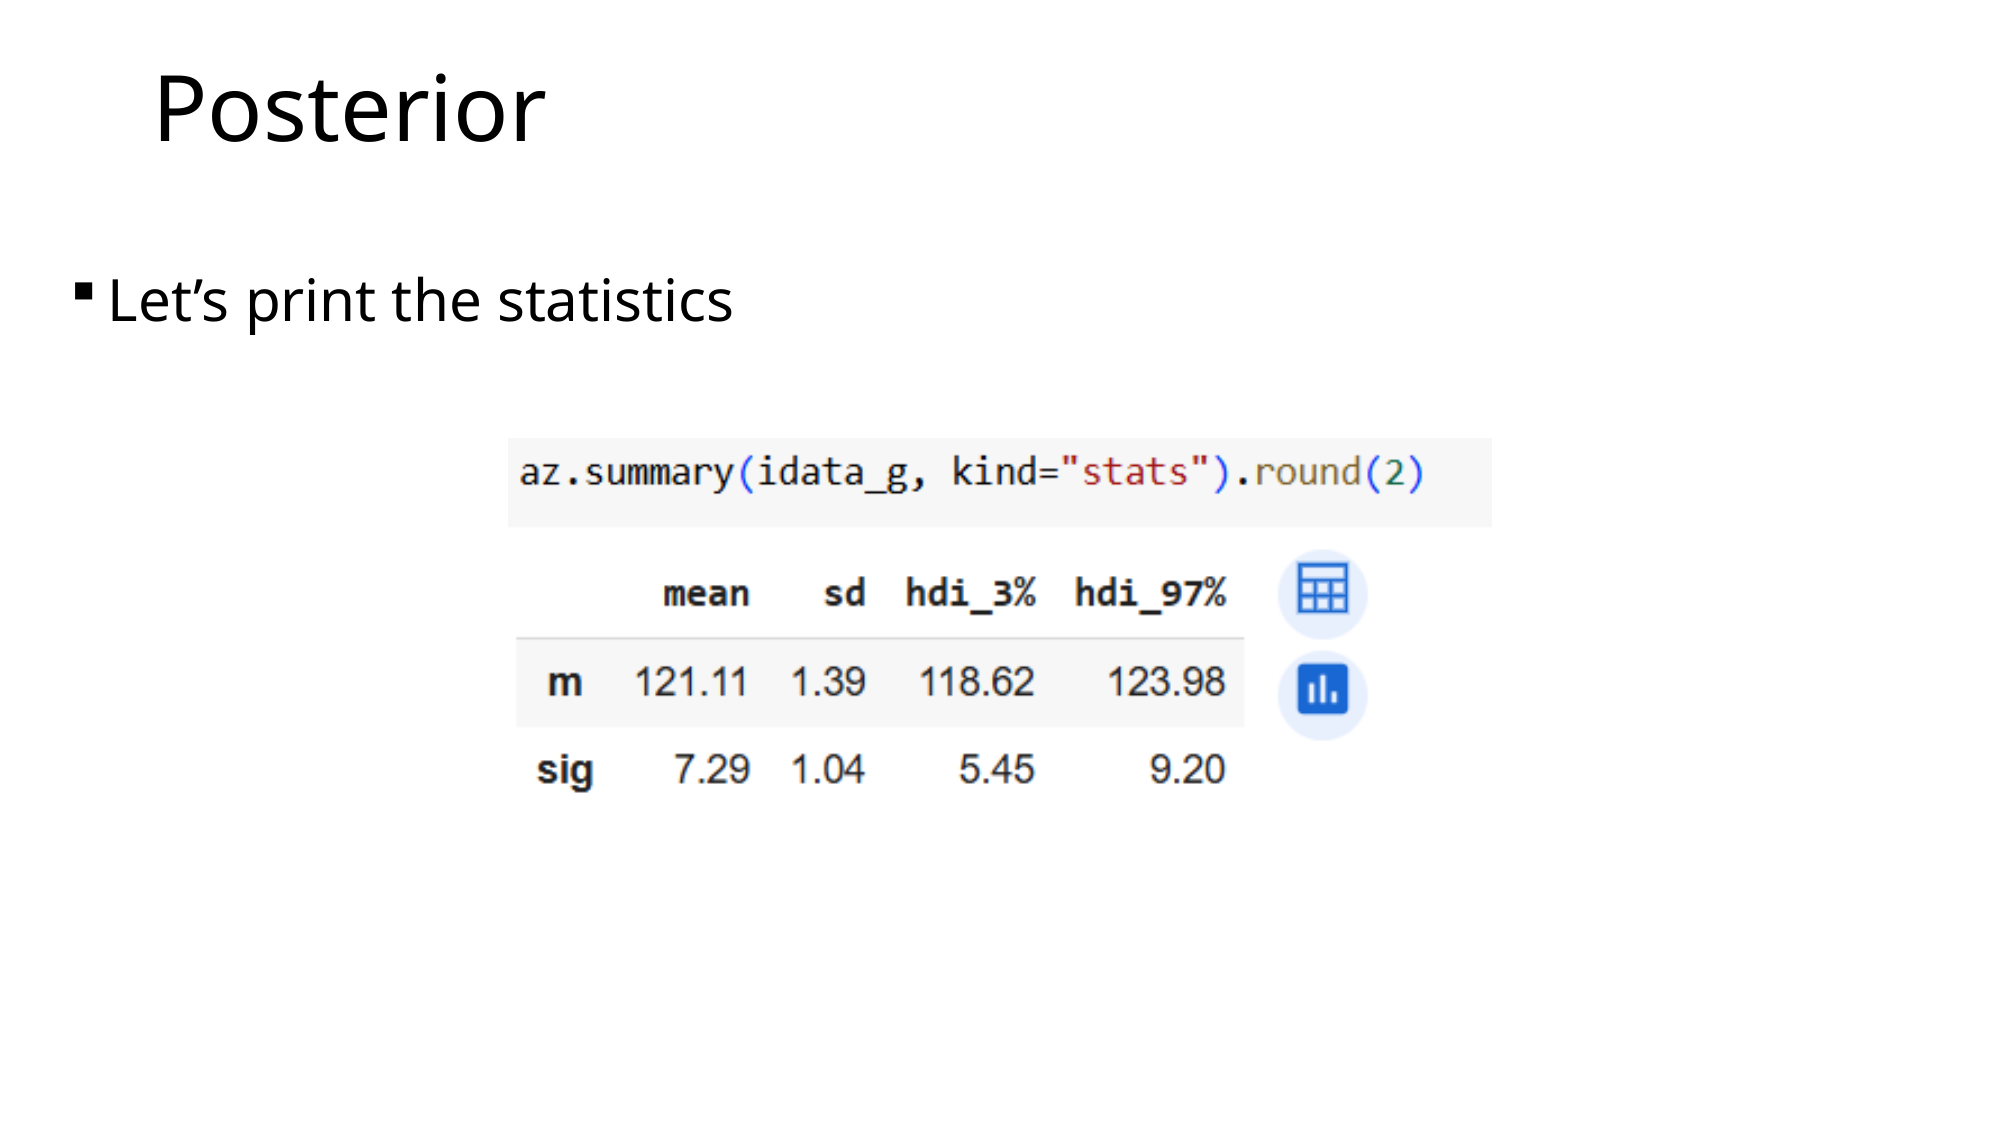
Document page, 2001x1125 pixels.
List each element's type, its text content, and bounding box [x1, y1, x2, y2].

title Posterior [137, 3, 1863, 221]
list Let’s print the statistics [55, 220, 1781, 1104]
picture [508, 437, 1492, 823]
